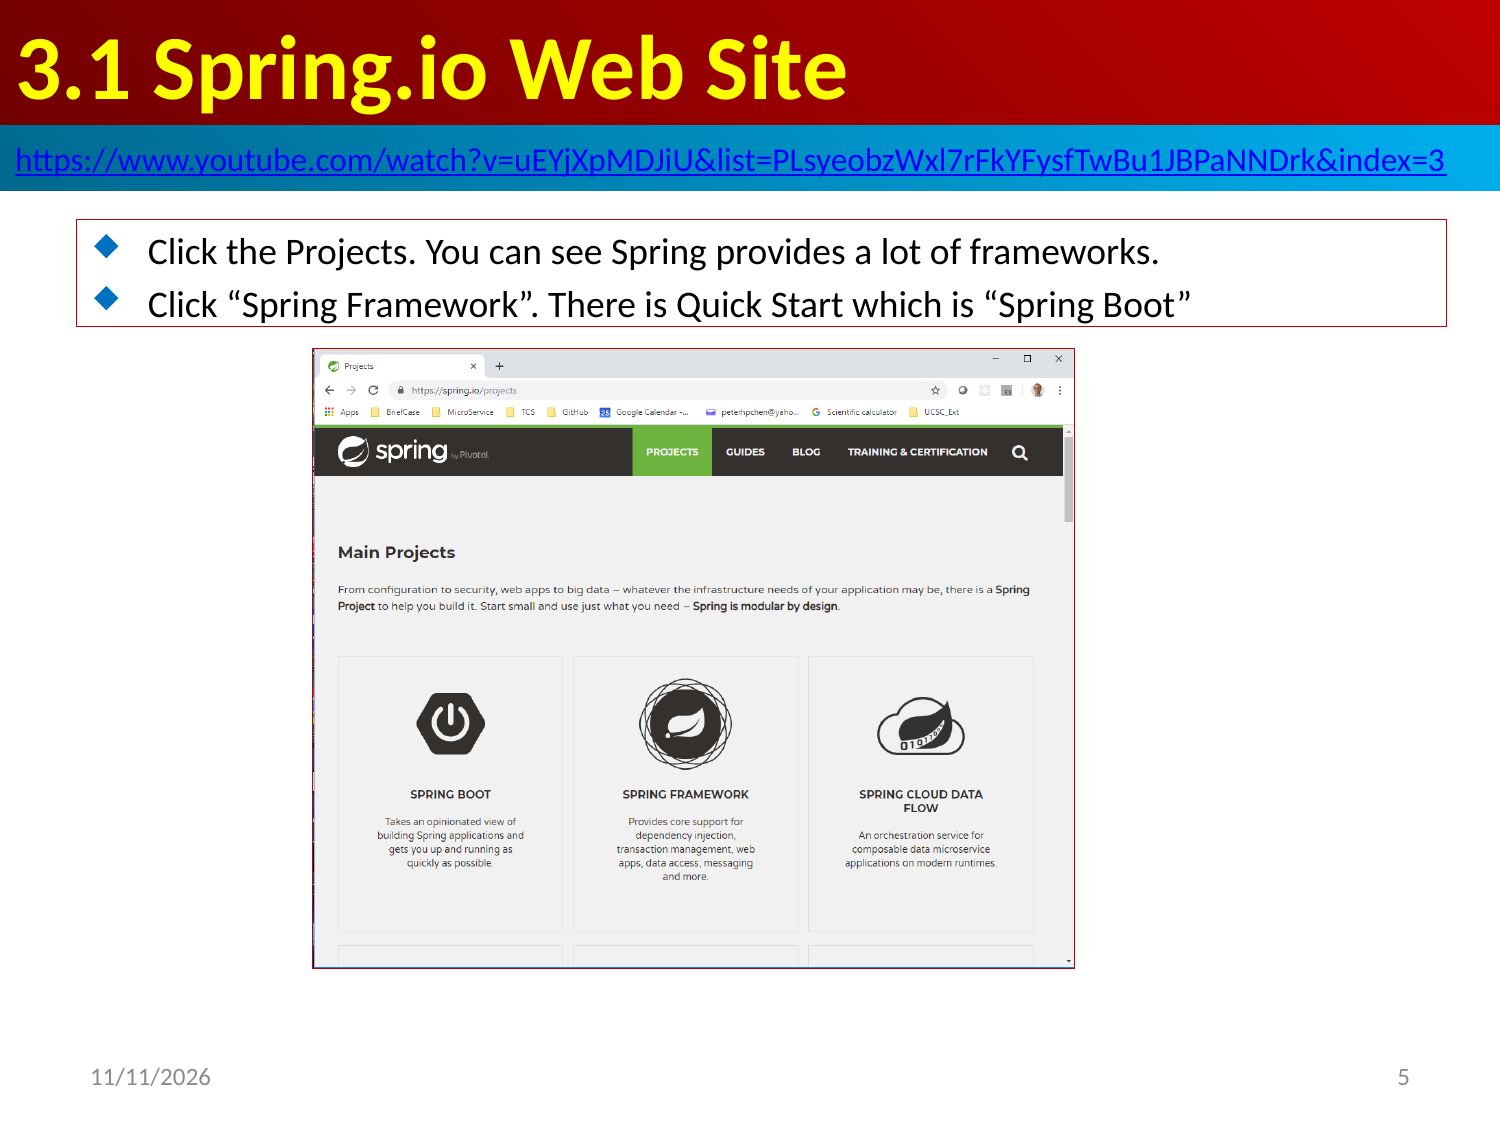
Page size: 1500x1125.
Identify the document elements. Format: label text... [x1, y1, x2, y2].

text_box https://www.youtube.com/watch?v=uEYjXpMDJiU&list=PLsyeobzWxl7rFkYFysfTwBu1JBPaNNDrk&index=3 [0, 125, 1500, 191]
subtitle Click the Projects. You can see Spring provides a lot of frameworks. Click “Spring Framework”. There is Quick Start which is “Spring Boot” [76, 219, 1447, 327]
slide_number 5 [1074, 1042, 1425, 1109]
picture [312, 348, 1076, 970]
title 3.1 Spring.io Web Site [0, 0, 1500, 125]
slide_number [75, 1042, 425, 1109]
